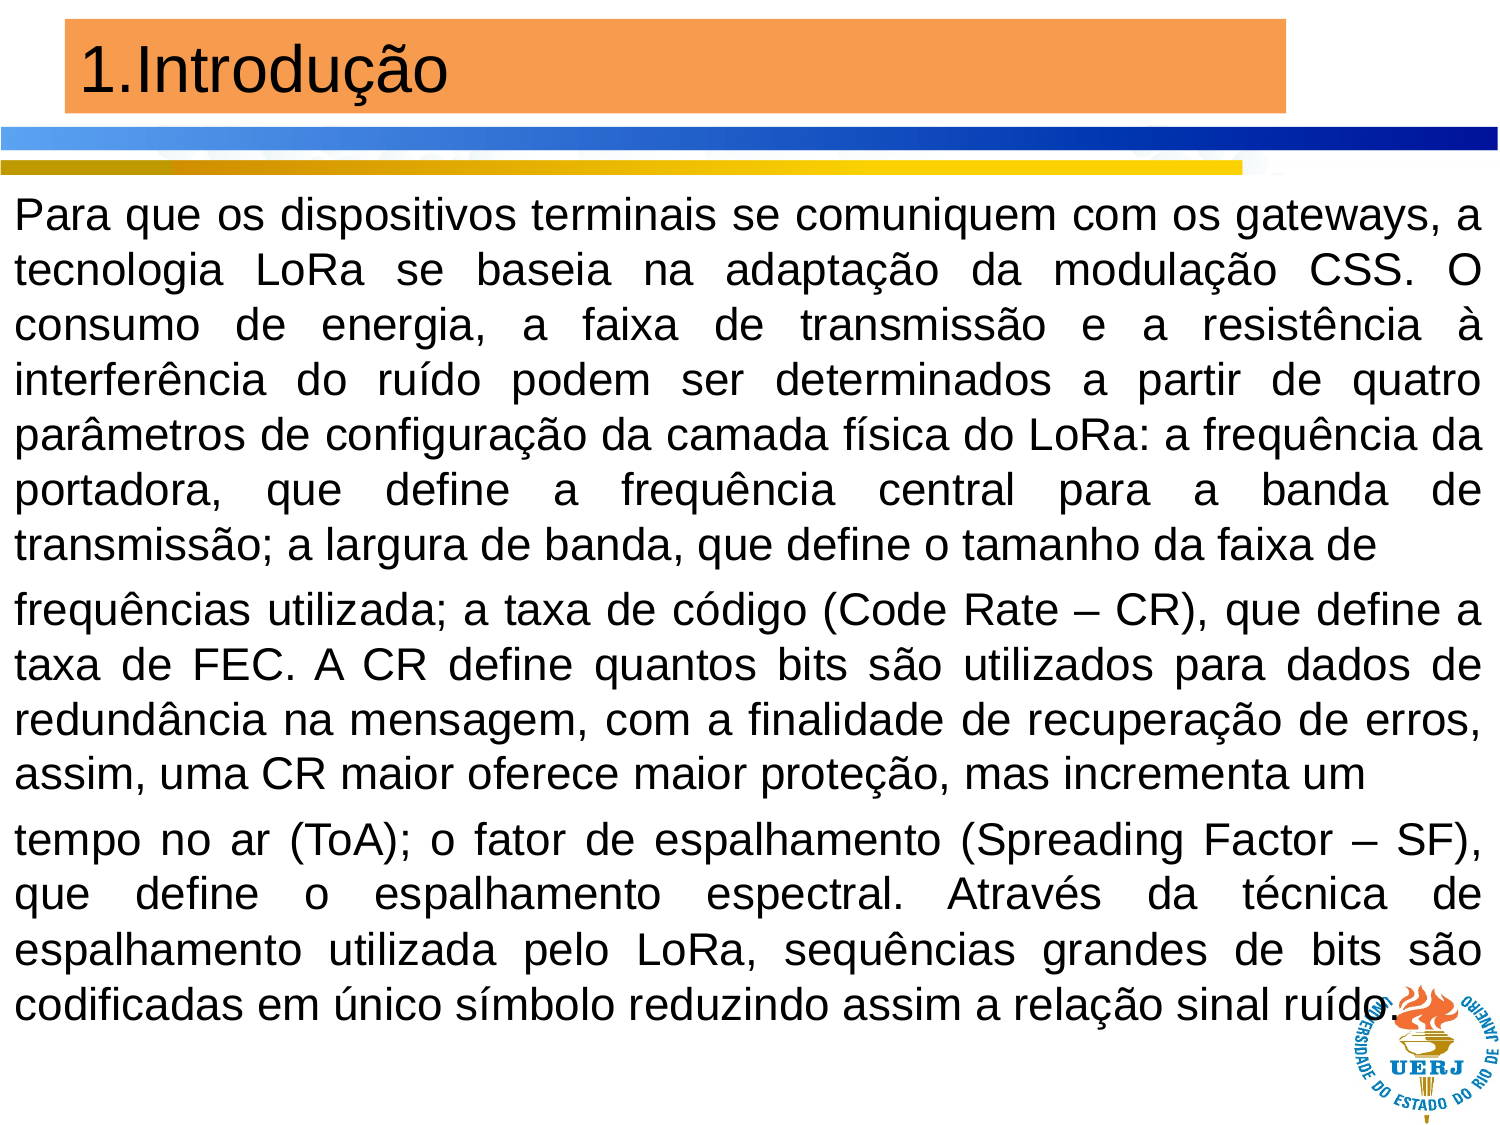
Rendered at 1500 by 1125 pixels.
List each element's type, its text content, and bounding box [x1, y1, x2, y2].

picture [0, 125, 1500, 175]
text_box 1.Introdução [64, 18, 1287, 114]
text_box Para que os dispositivos terminais se comuniquem com os gateways, a tecnologia LoRa se baseia na adaptação da modulação CSS. O consumo de energia, a faixa de transmissão e a resistência à interferência do ruído podem ser determinados a partir de quatro parâmetros de configuração da camada física do LoRa: a frequência da portadora, que define a frequência central para a banda de transmissão; a largura de banda, que define o tamanho da faixa de frequências utilizada; a taxa de código (Code Rate – CR), que define a taxa de FEC. A CR define quantos bits são utilizados para dados de redundância na mensagem, com a finalidade de recuperação de erros, assim, uma CR maior oferece maior proteção, mas incrementa um tempo no ar (ToA); o fator de espalhamento (Spreading Factor – SF), que define o espalhamento espectral. Através da técnica de espalhamento utilizada pelo LoRa, sequências grandes de bits são codificadas em único símbolo reduzindo assim a relação sinal ruído. [0, 177, 1499, 1125]
picture [1354, 982, 1499, 1125]
